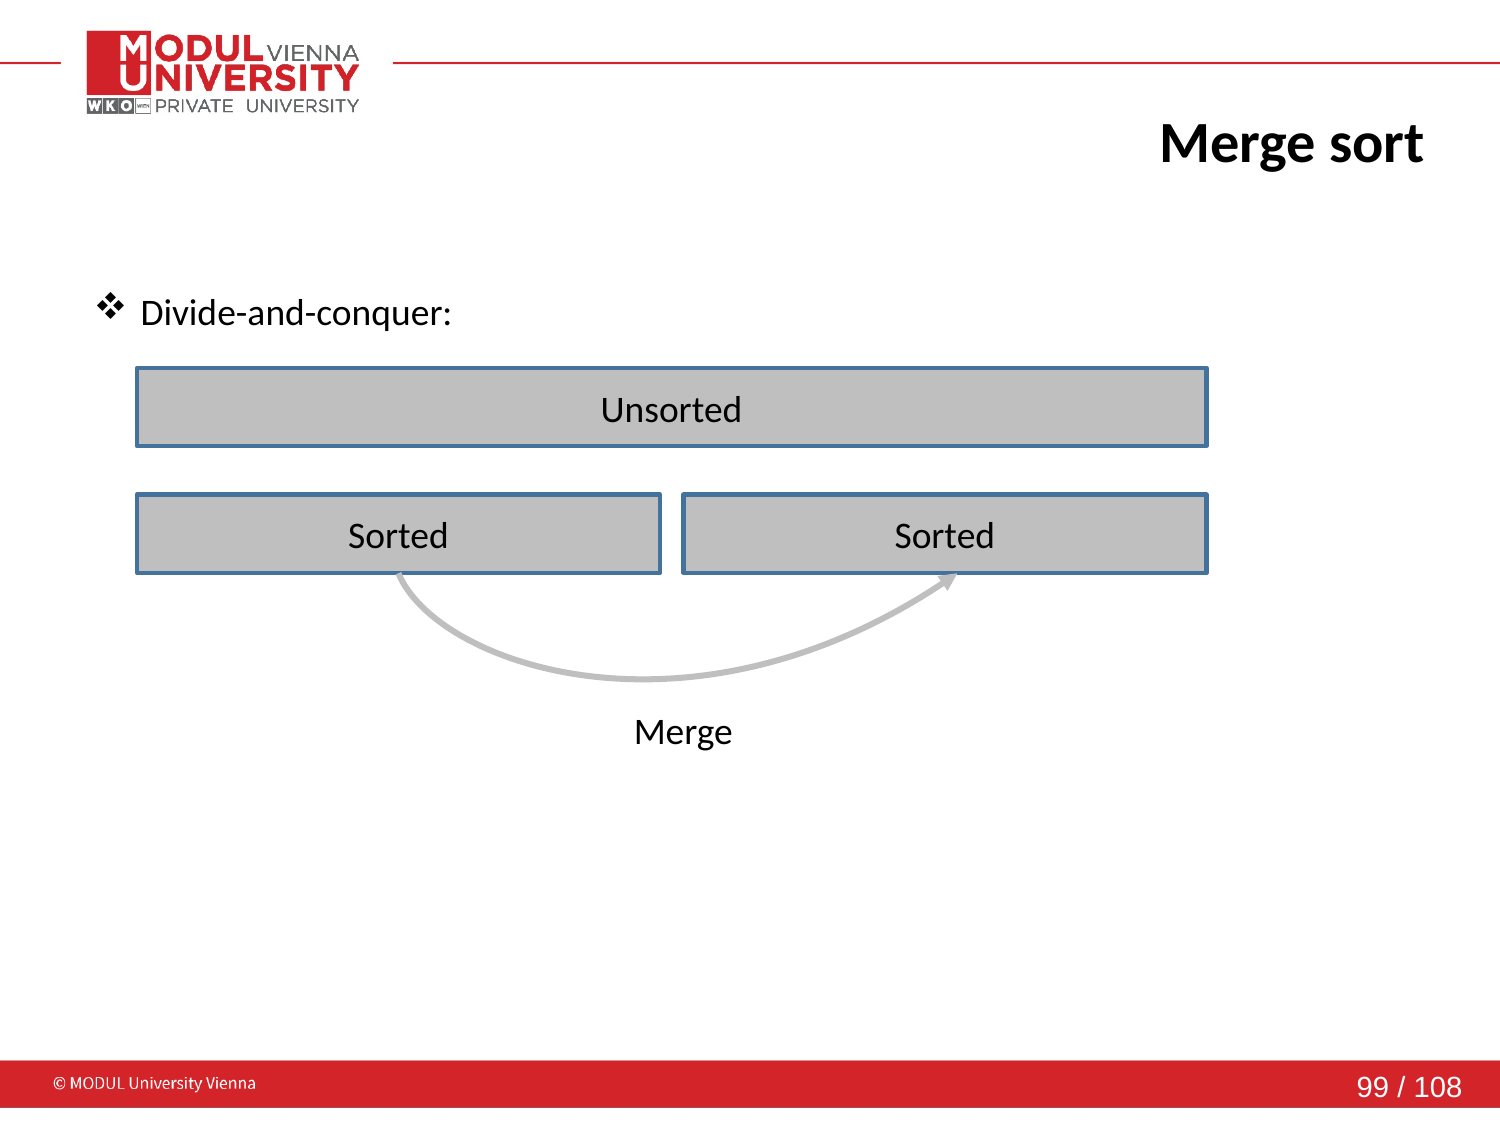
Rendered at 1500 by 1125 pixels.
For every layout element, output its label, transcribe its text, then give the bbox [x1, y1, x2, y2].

text_box Sorted [135, 492, 662, 575]
picture [0, 0, 1500, 1125]
text_box [398, 573, 958, 680]
text_box Merge [618, 699, 748, 760]
list Divide-and-conquer: [75, 271, 1385, 350]
title Merge sort [75, 44, 1425, 233]
text_box Unsorted [135, 366, 1209, 448]
text_box Sorted [681, 492, 1209, 575]
